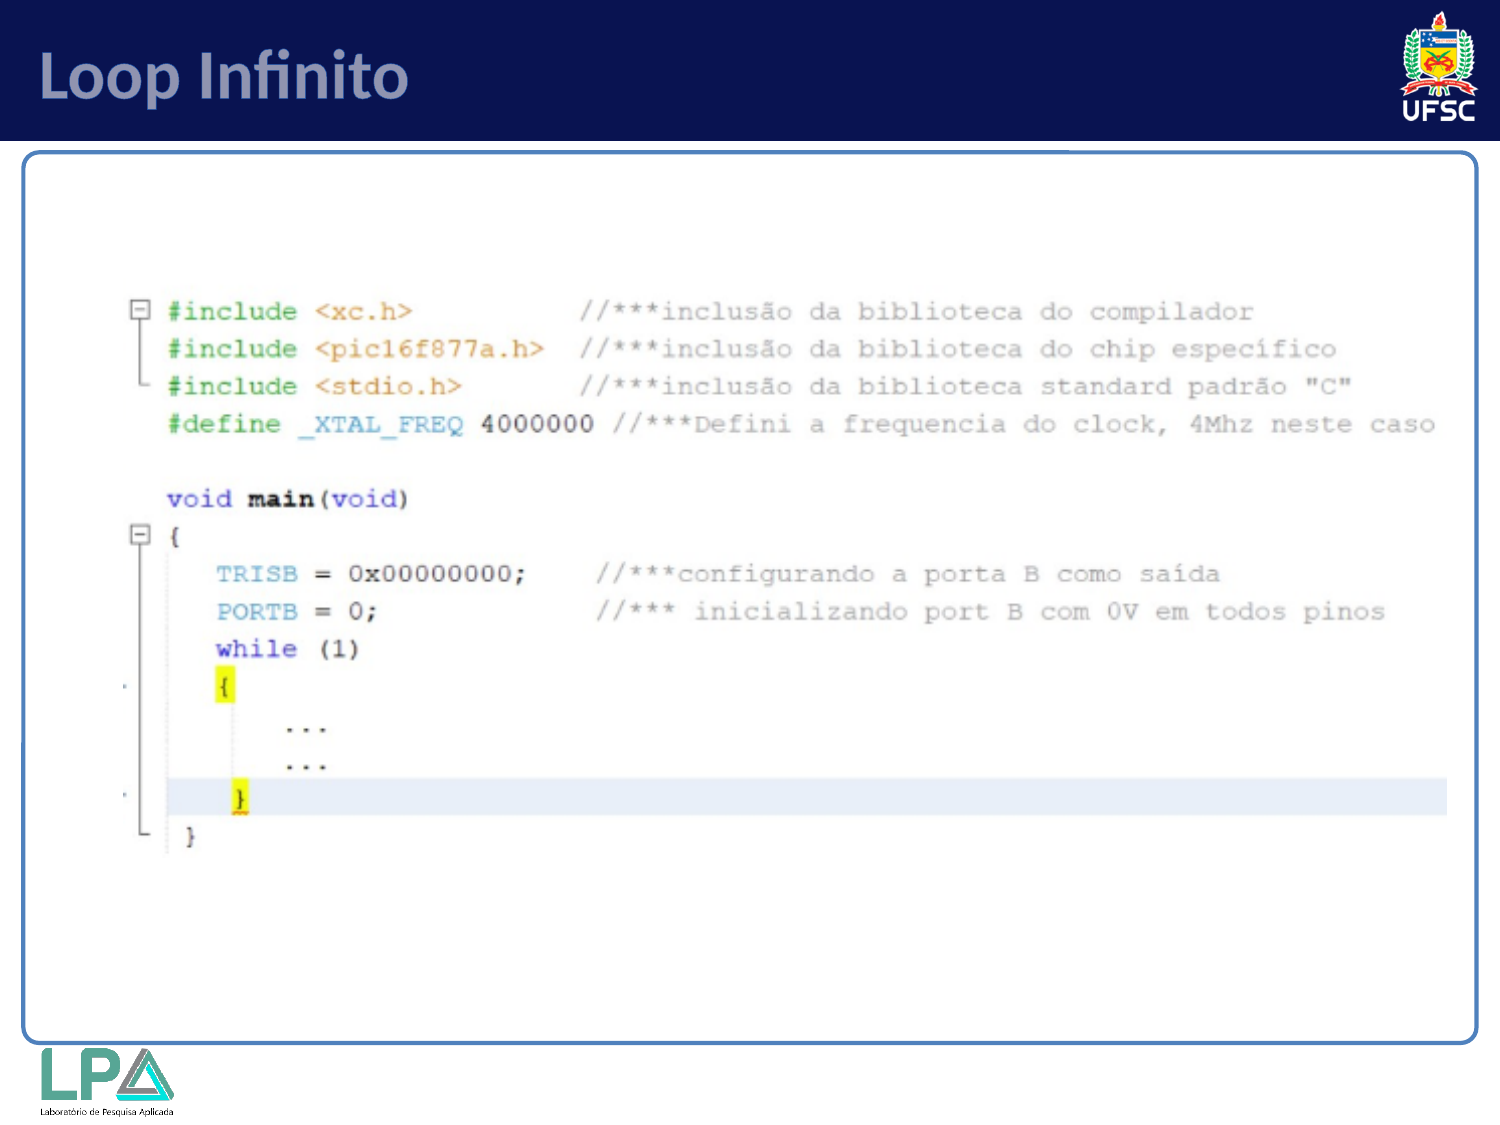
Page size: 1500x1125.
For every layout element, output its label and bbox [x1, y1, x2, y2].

picture [0, 0, 1500, 141]
picture [123, 278, 1447, 858]
picture [41, 1048, 174, 1117]
